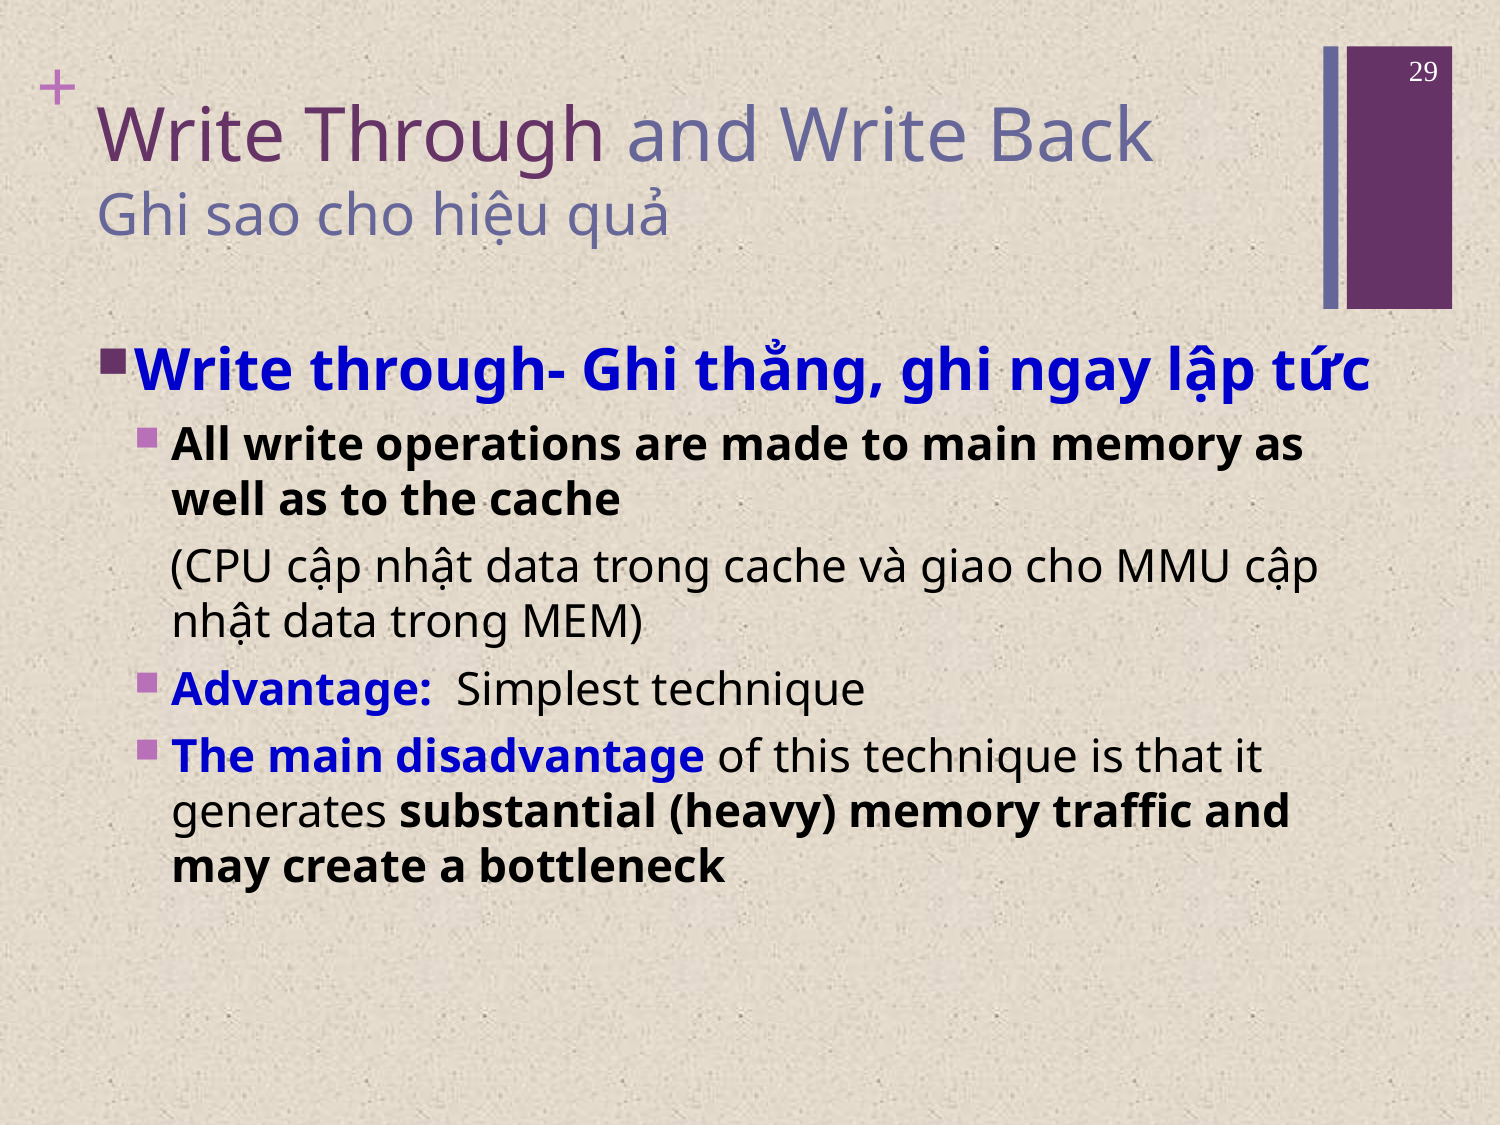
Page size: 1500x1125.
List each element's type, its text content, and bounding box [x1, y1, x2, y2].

list Write through- Ghi thẳng, ghi ngay lập tức All write operations are made to main memory as well as to the cache (CPU cập nhật data trong cache và giao cho MMU cập nhật data trong MEM) Advantage: Simplest technique The main disadvantage of this technique is that it generates substantial (heavy) memory traffic and may create a bottleneck [81, 324, 1400, 917]
picture [0, 0, 1500, 1125]
slide_number 29 [1362, 39, 1454, 100]
title Write Through and Write Back Ghi sao cho hiệu quả [81, 79, 1322, 263]
